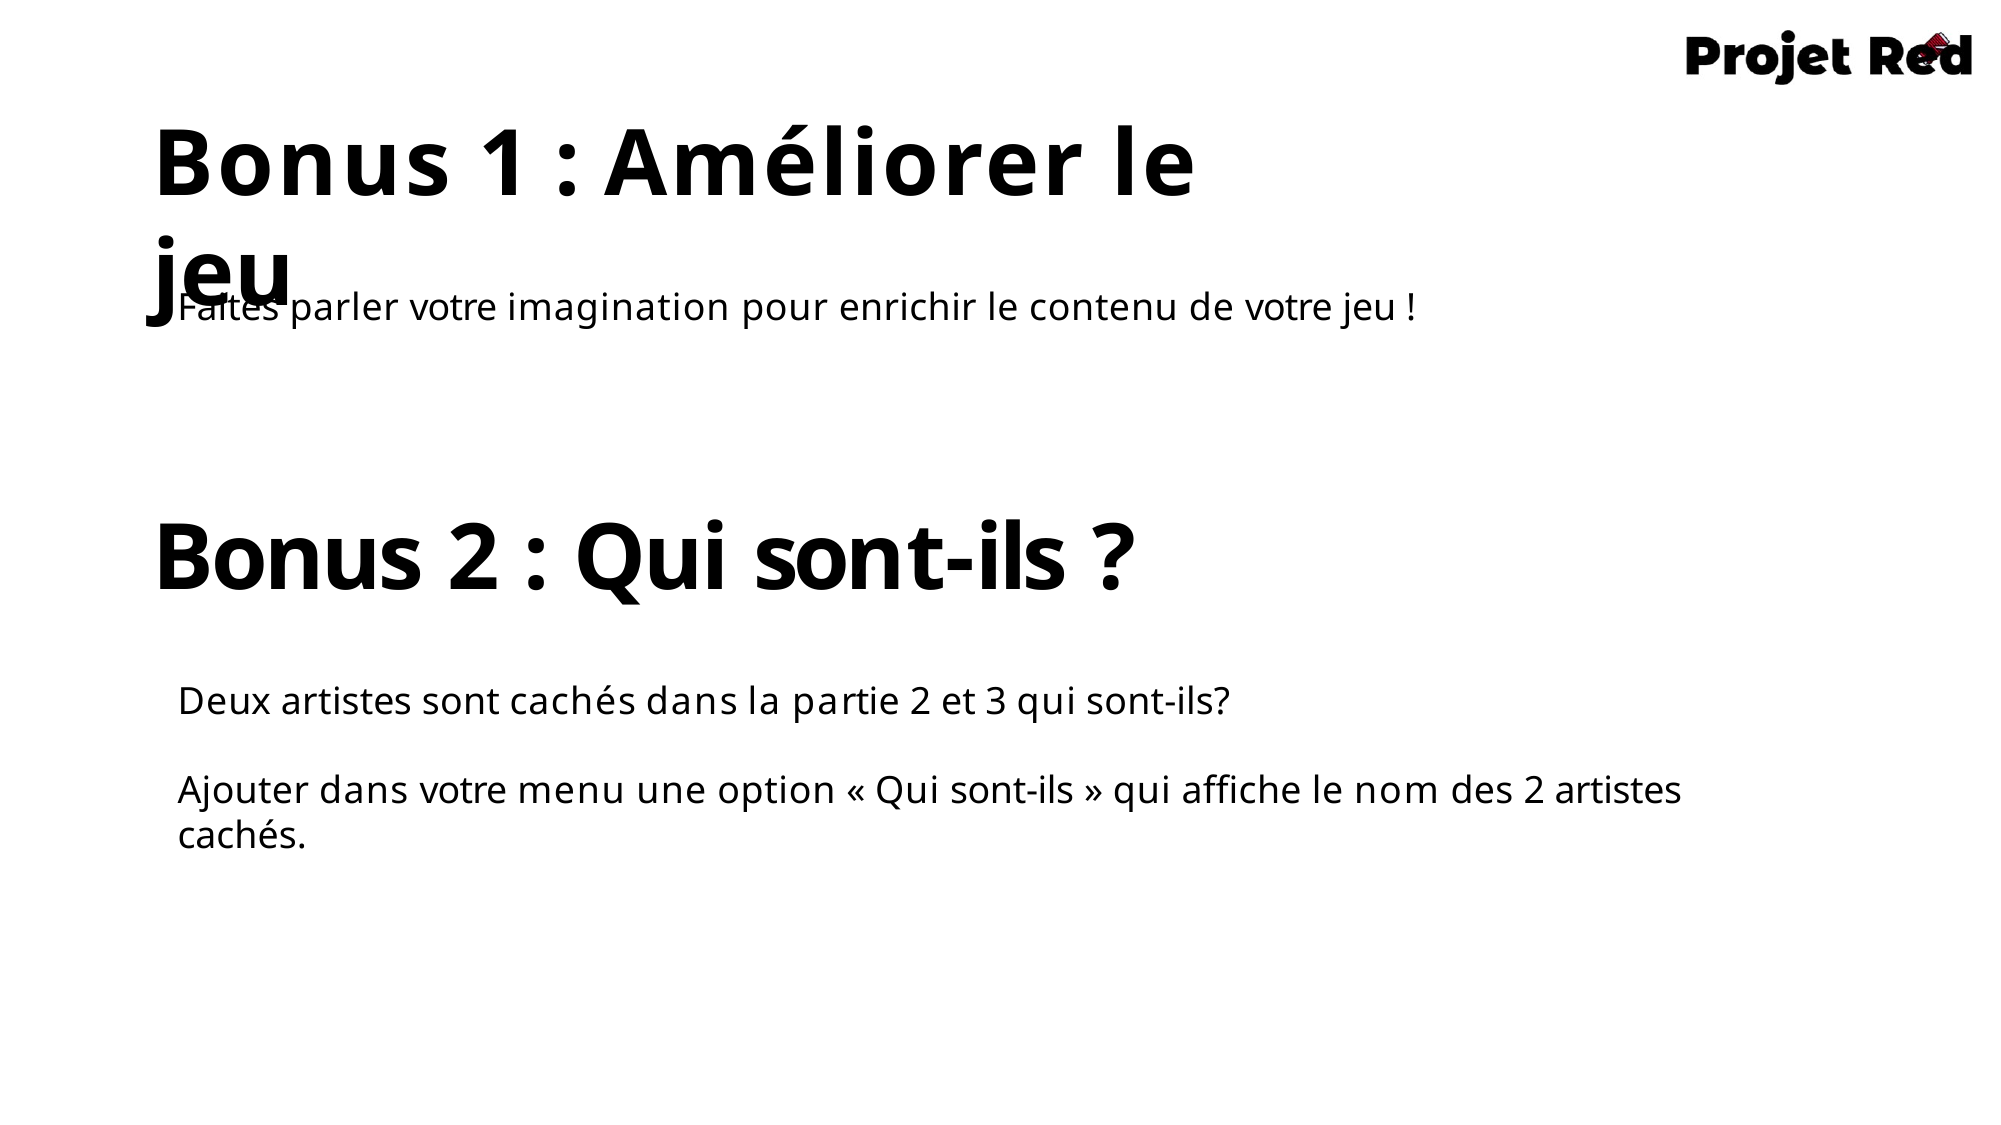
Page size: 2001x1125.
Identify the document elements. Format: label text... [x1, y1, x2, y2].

title Bonus 1 : Améliorer le jeu [150, 101, 1352, 324]
picture [1686, 30, 1972, 85]
text_box Bonus 2 : Qui sont-ils ? Deux artistes sont cachés dans la partie 2 et 3 qui sont-ils? Ajouter dans votre menu une option « Qui sont-ils » qui affiche le nom des 2 artistes cachés. [150, 495, 1750, 857]
text_box Faites parler votre imagination pour enrichir le contenu de votre jeu ! [175, 281, 1478, 329]
